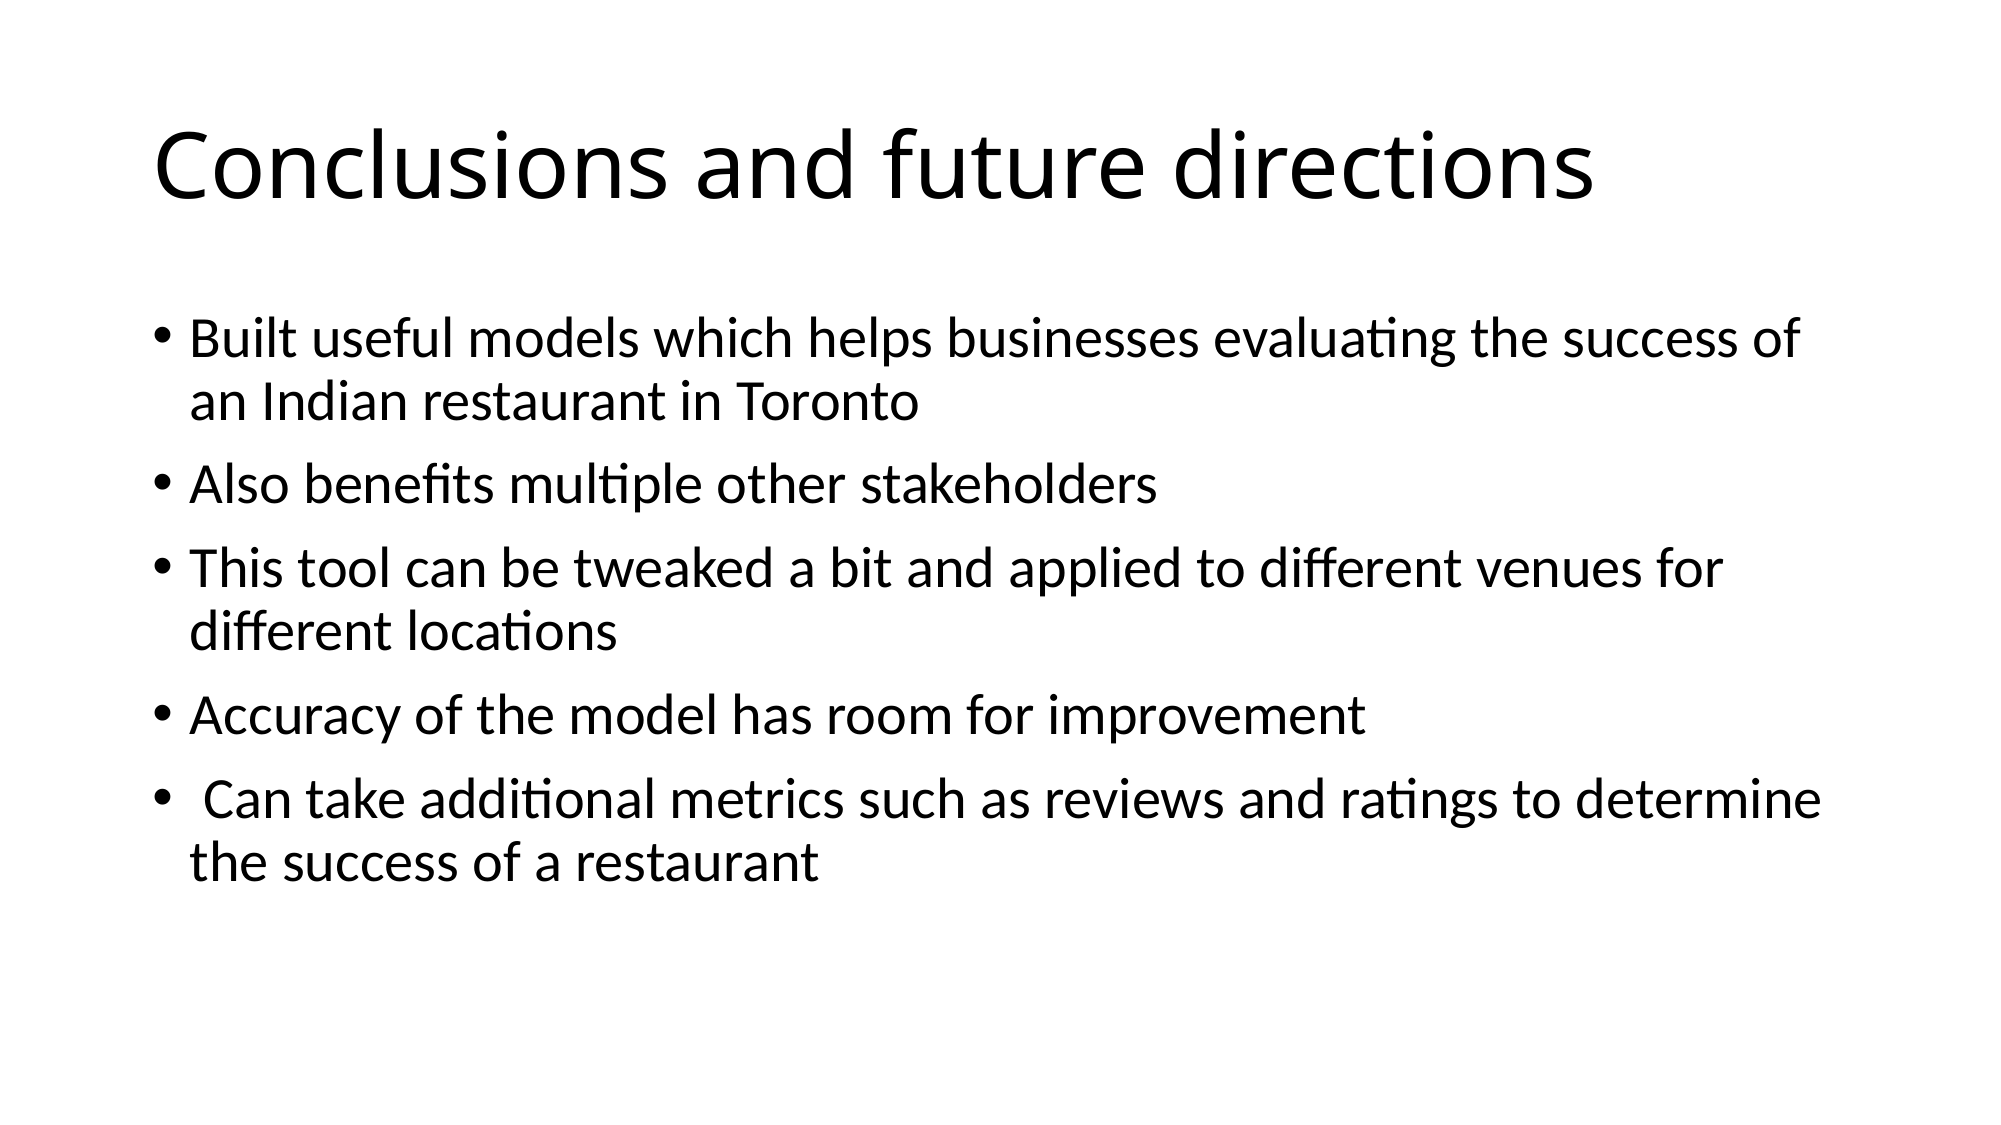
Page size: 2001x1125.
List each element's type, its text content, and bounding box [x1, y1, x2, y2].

title Conclusions and future directions [137, 59, 1863, 278]
list Built useful models which helps businesses evaluating the success of an Indian restaurant in Toronto Also benefits multiple other stakeholders This tool can be tweaked a bit and applied to different venues for different locations Accuracy of the model has room for improvement Can take additional metrics such as reviews and ratings to determine the success of a restaurant [137, 299, 1863, 1014]
